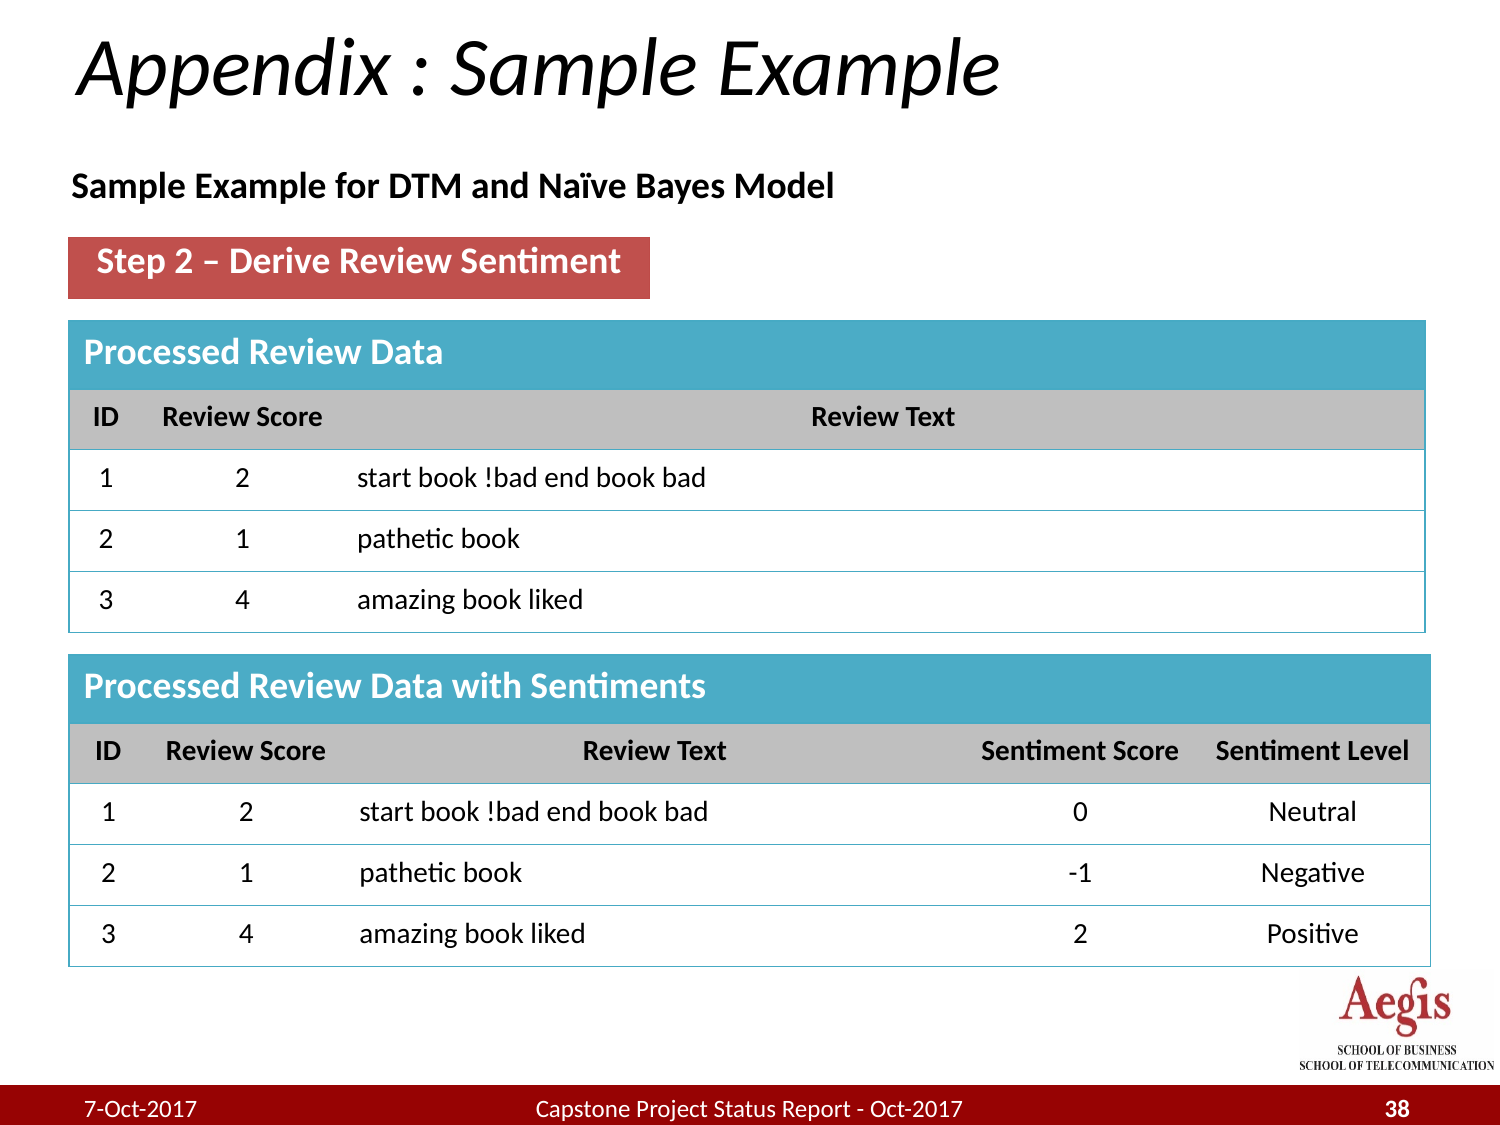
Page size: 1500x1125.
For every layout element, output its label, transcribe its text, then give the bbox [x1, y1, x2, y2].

table_header Step 2 – Derive Review Sentiment [70, 238, 649, 298]
table_cell 1 [70, 450, 143, 510]
picture [1299, 969, 1494, 1070]
table_cell Review Text [344, 724, 966, 783]
footer Capstone Project Status Report - Oct-2017 [474, 1077, 1025, 1125]
table_cell amazing book liked [344, 906, 966, 966]
table_cell 4 [143, 572, 342, 632]
title Appendix : Sample Example [62, 0, 1450, 125]
table_cell pathetic book [344, 845, 966, 905]
table_cell ID [70, 390, 143, 449]
table_cell 3 [70, 906, 148, 966]
table_cell 1 [143, 511, 342, 571]
table_cell 0 [966, 784, 1195, 844]
table_header Processed Review Data [70, 322, 1424, 388]
table_cell pathetic book [342, 511, 1424, 571]
table_cell start book !bad end book bad [344, 784, 966, 844]
table_cell Review Score [143, 390, 342, 449]
table_cell amazing book liked [342, 572, 1424, 632]
slide_number 7-Oct-2017 [69, 1077, 419, 1125]
table_cell 2 [70, 845, 148, 905]
table_cell 3 [70, 572, 143, 632]
table_cell Review Text [342, 390, 1424, 449]
table_cell -1 [966, 845, 1195, 905]
table_cell 2 [143, 450, 342, 510]
table_cell Negative [1195, 845, 1430, 905]
table_header Processed Review Data with Sentiments [70, 656, 1430, 722]
table_cell 1 [148, 845, 344, 905]
table_cell 2 [148, 784, 344, 844]
table_cell start book !bad end book bad [342, 450, 1424, 510]
table_cell 1 [70, 784, 148, 844]
table_cell Sentiment Level [1195, 724, 1430, 783]
slide_number 38 [1074, 1077, 1425, 1125]
table_cell Neutral [1195, 784, 1430, 844]
table_cell ID [70, 724, 148, 783]
table_cell 2 [70, 511, 143, 571]
table_cell Positive [1195, 906, 1430, 966]
table_cell Sentiment Score [966, 724, 1195, 783]
table_cell 2 [966, 906, 1195, 966]
text_box Sample Example for DTM and Naïve Bayes Model [56, 153, 1444, 225]
table_cell Review Score [148, 724, 344, 783]
table_cell 4 [148, 906, 344, 966]
